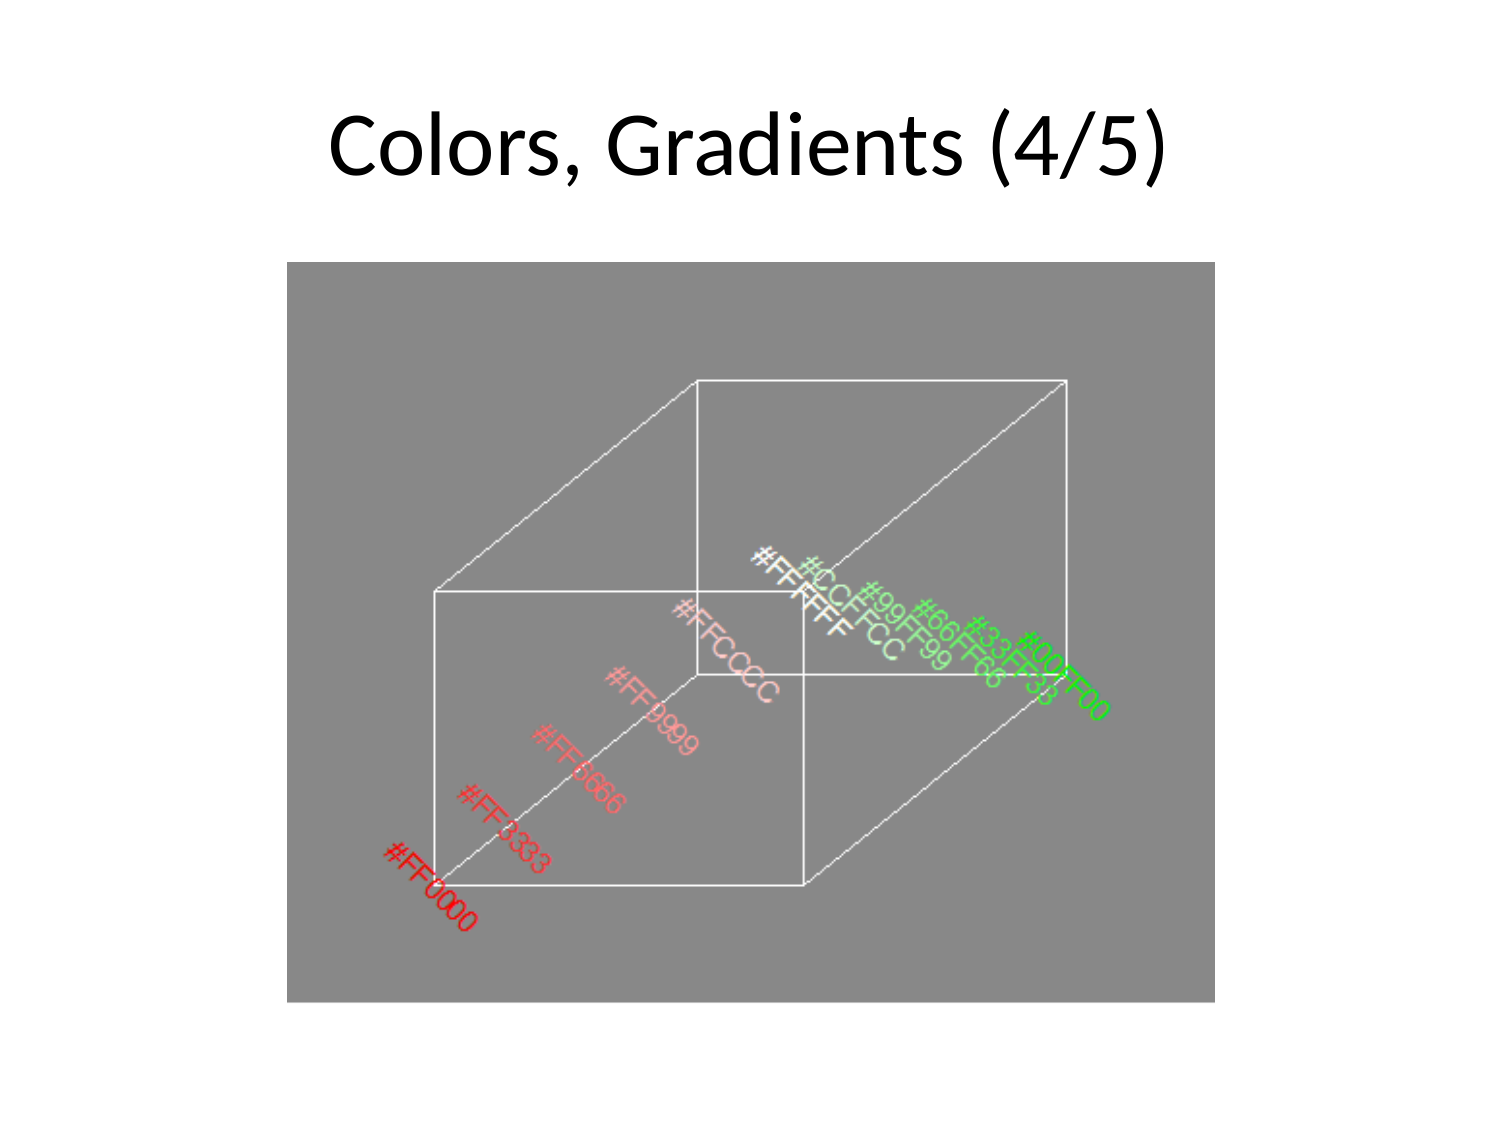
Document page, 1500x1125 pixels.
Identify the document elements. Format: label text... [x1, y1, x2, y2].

picture [287, 262, 1215, 1005]
title Colors, Gradients (4/5) [75, 45, 1425, 233]
